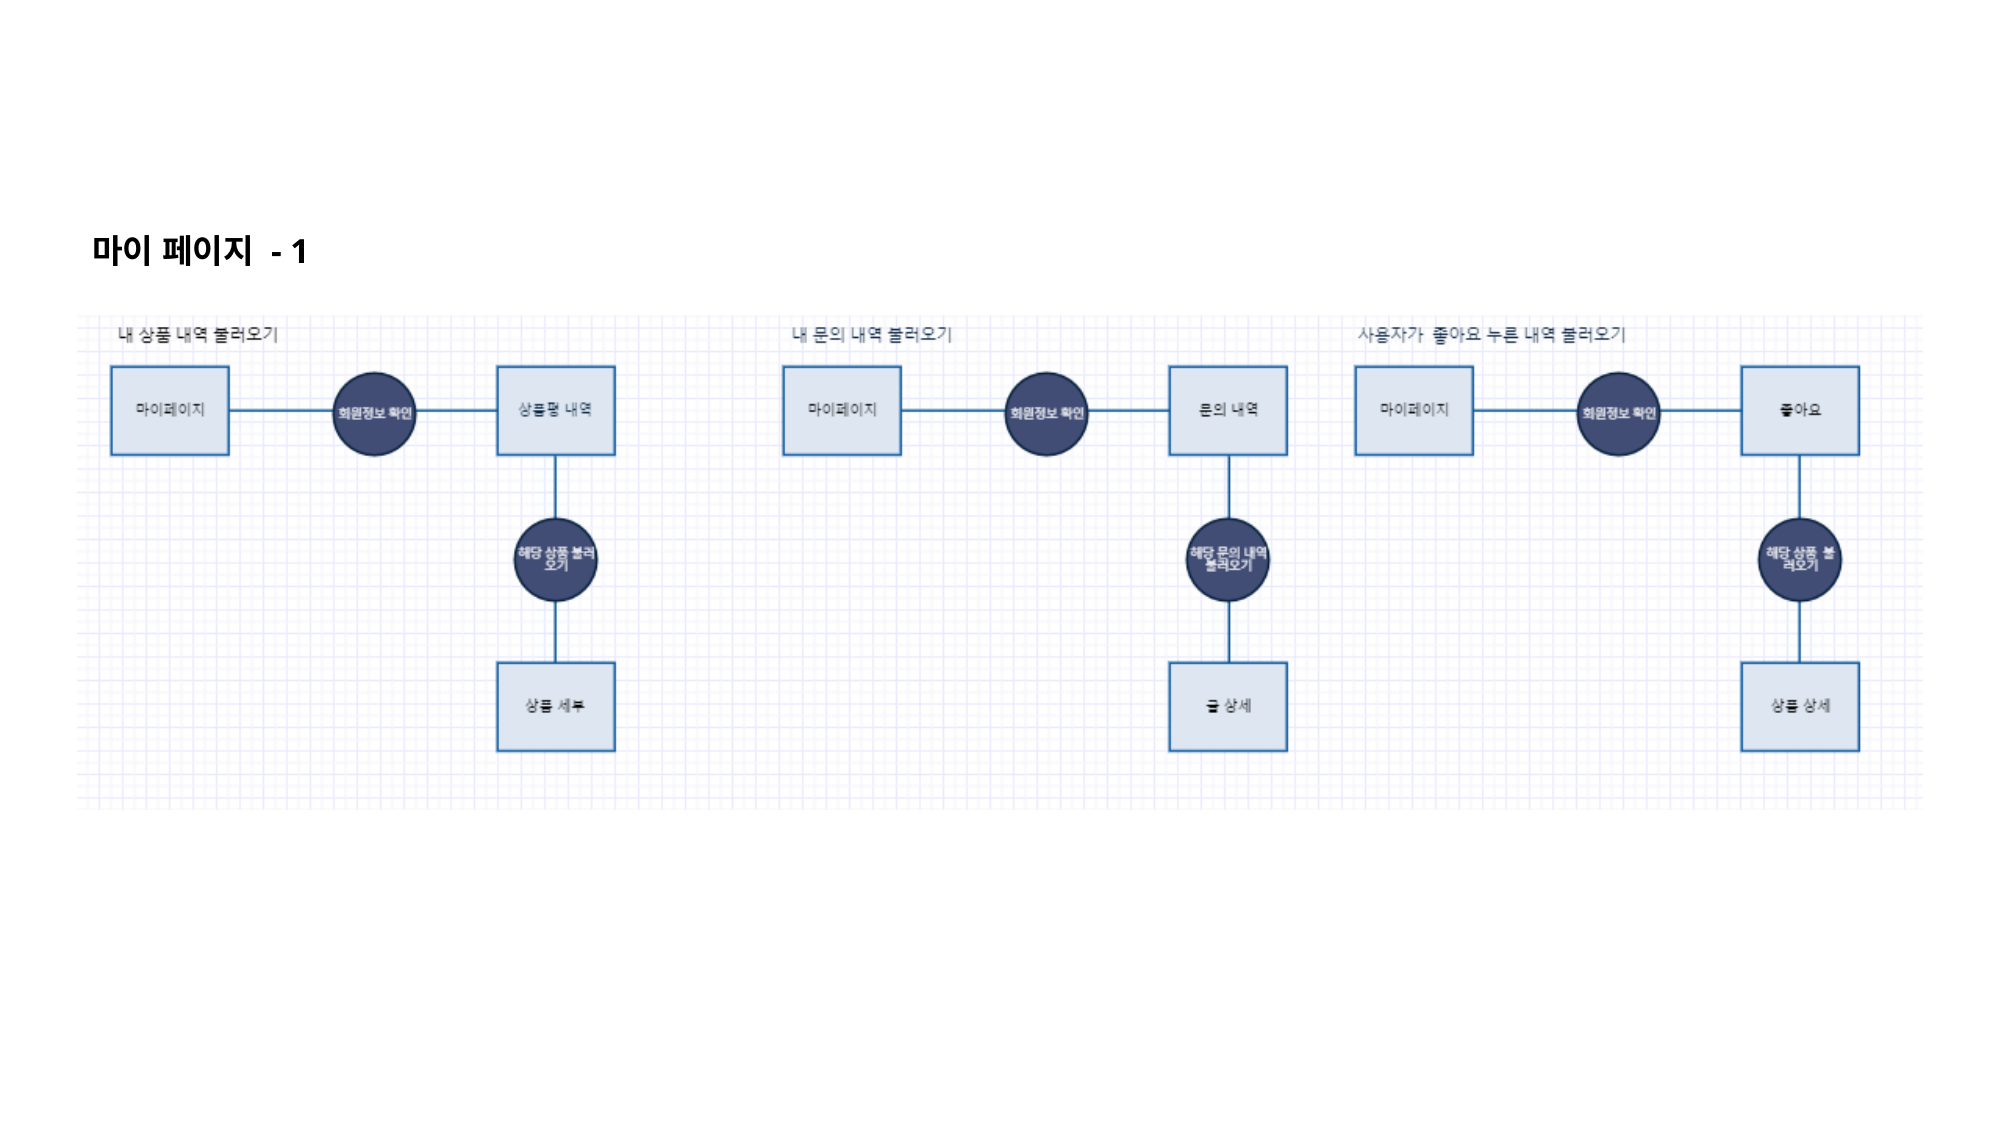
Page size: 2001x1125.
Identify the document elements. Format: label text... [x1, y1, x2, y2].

picture [77, 315, 1923, 810]
text_box 마이 페이지 - 1 [77, 222, 367, 278]
